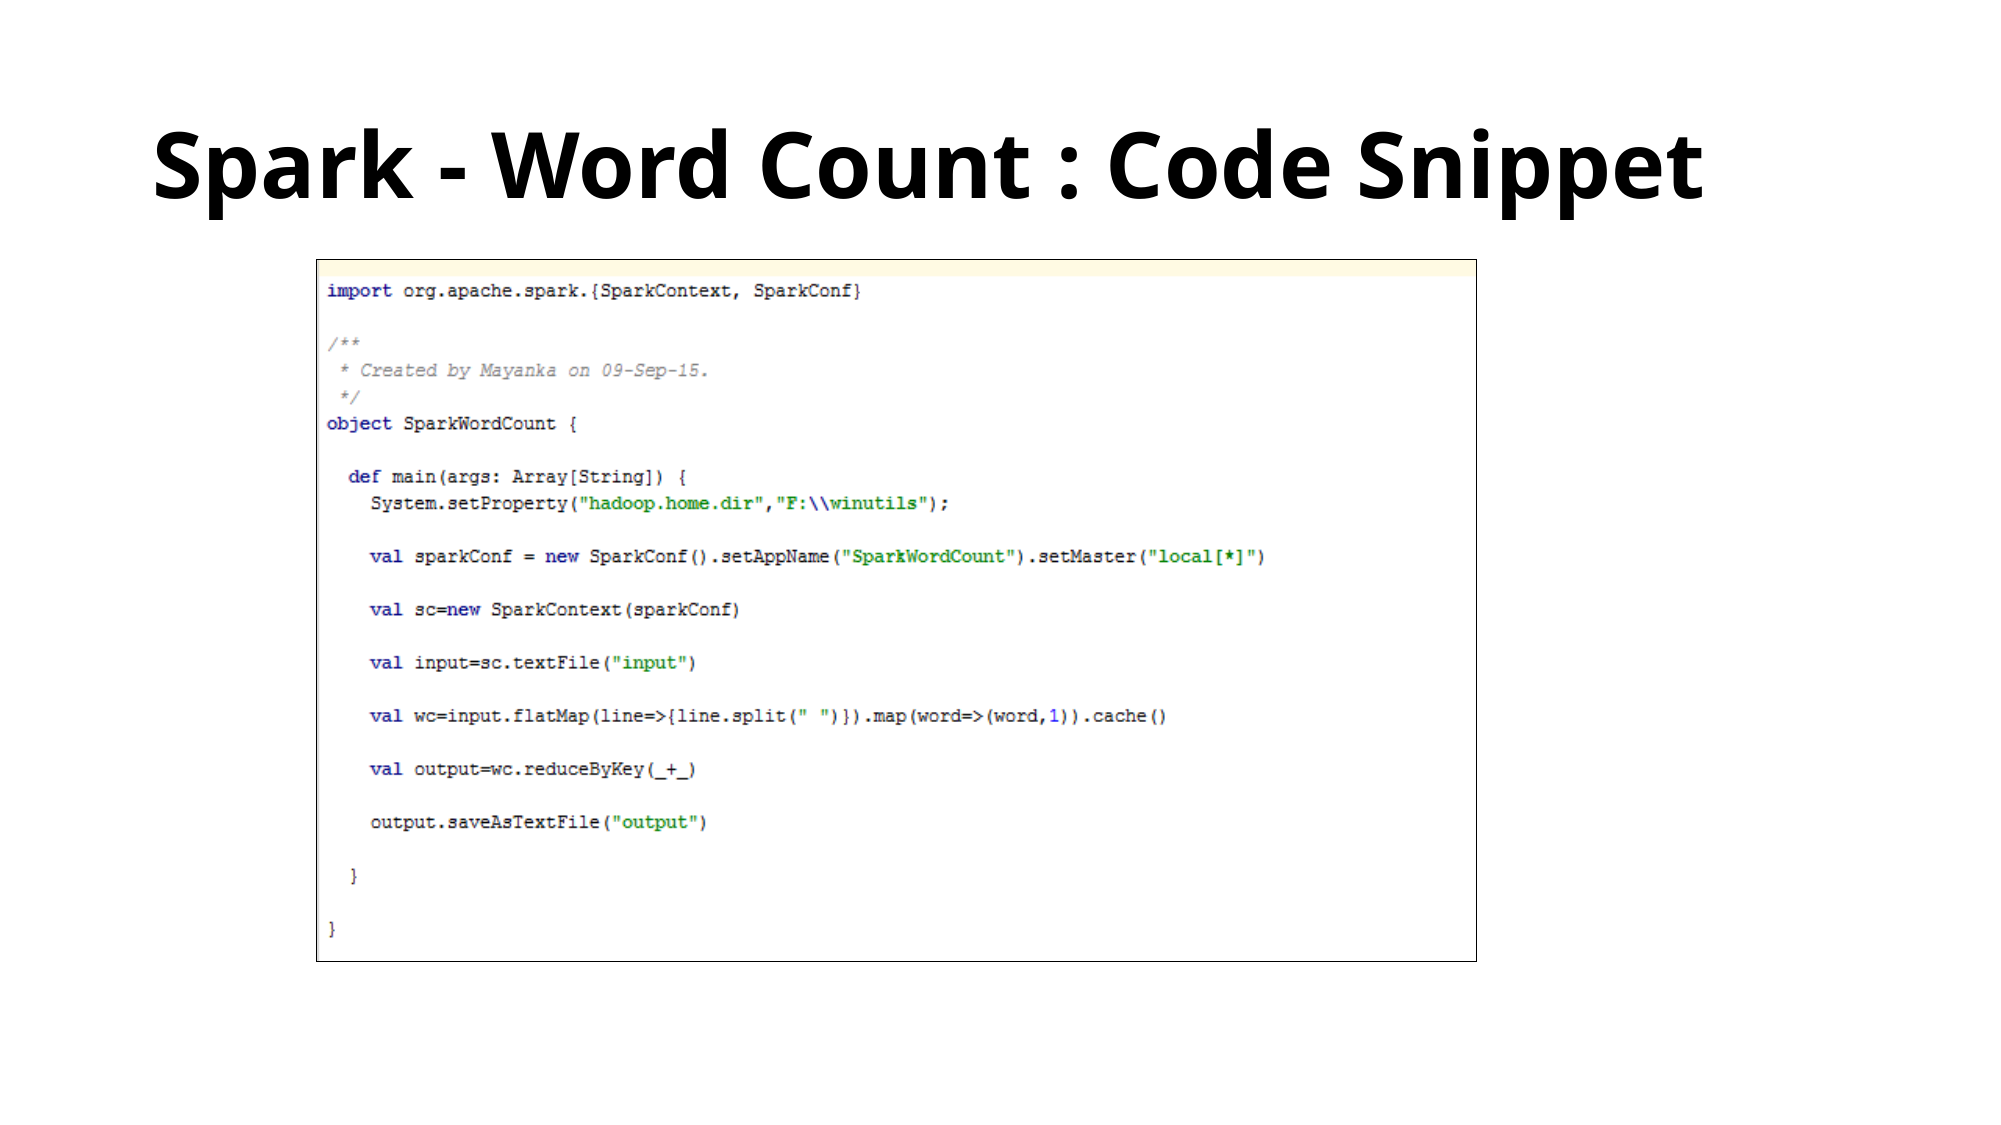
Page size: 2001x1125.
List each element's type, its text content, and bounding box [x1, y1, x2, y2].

title Spark - Word Count : Code Snippet [137, 59, 1863, 278]
picture [316, 259, 1477, 962]
